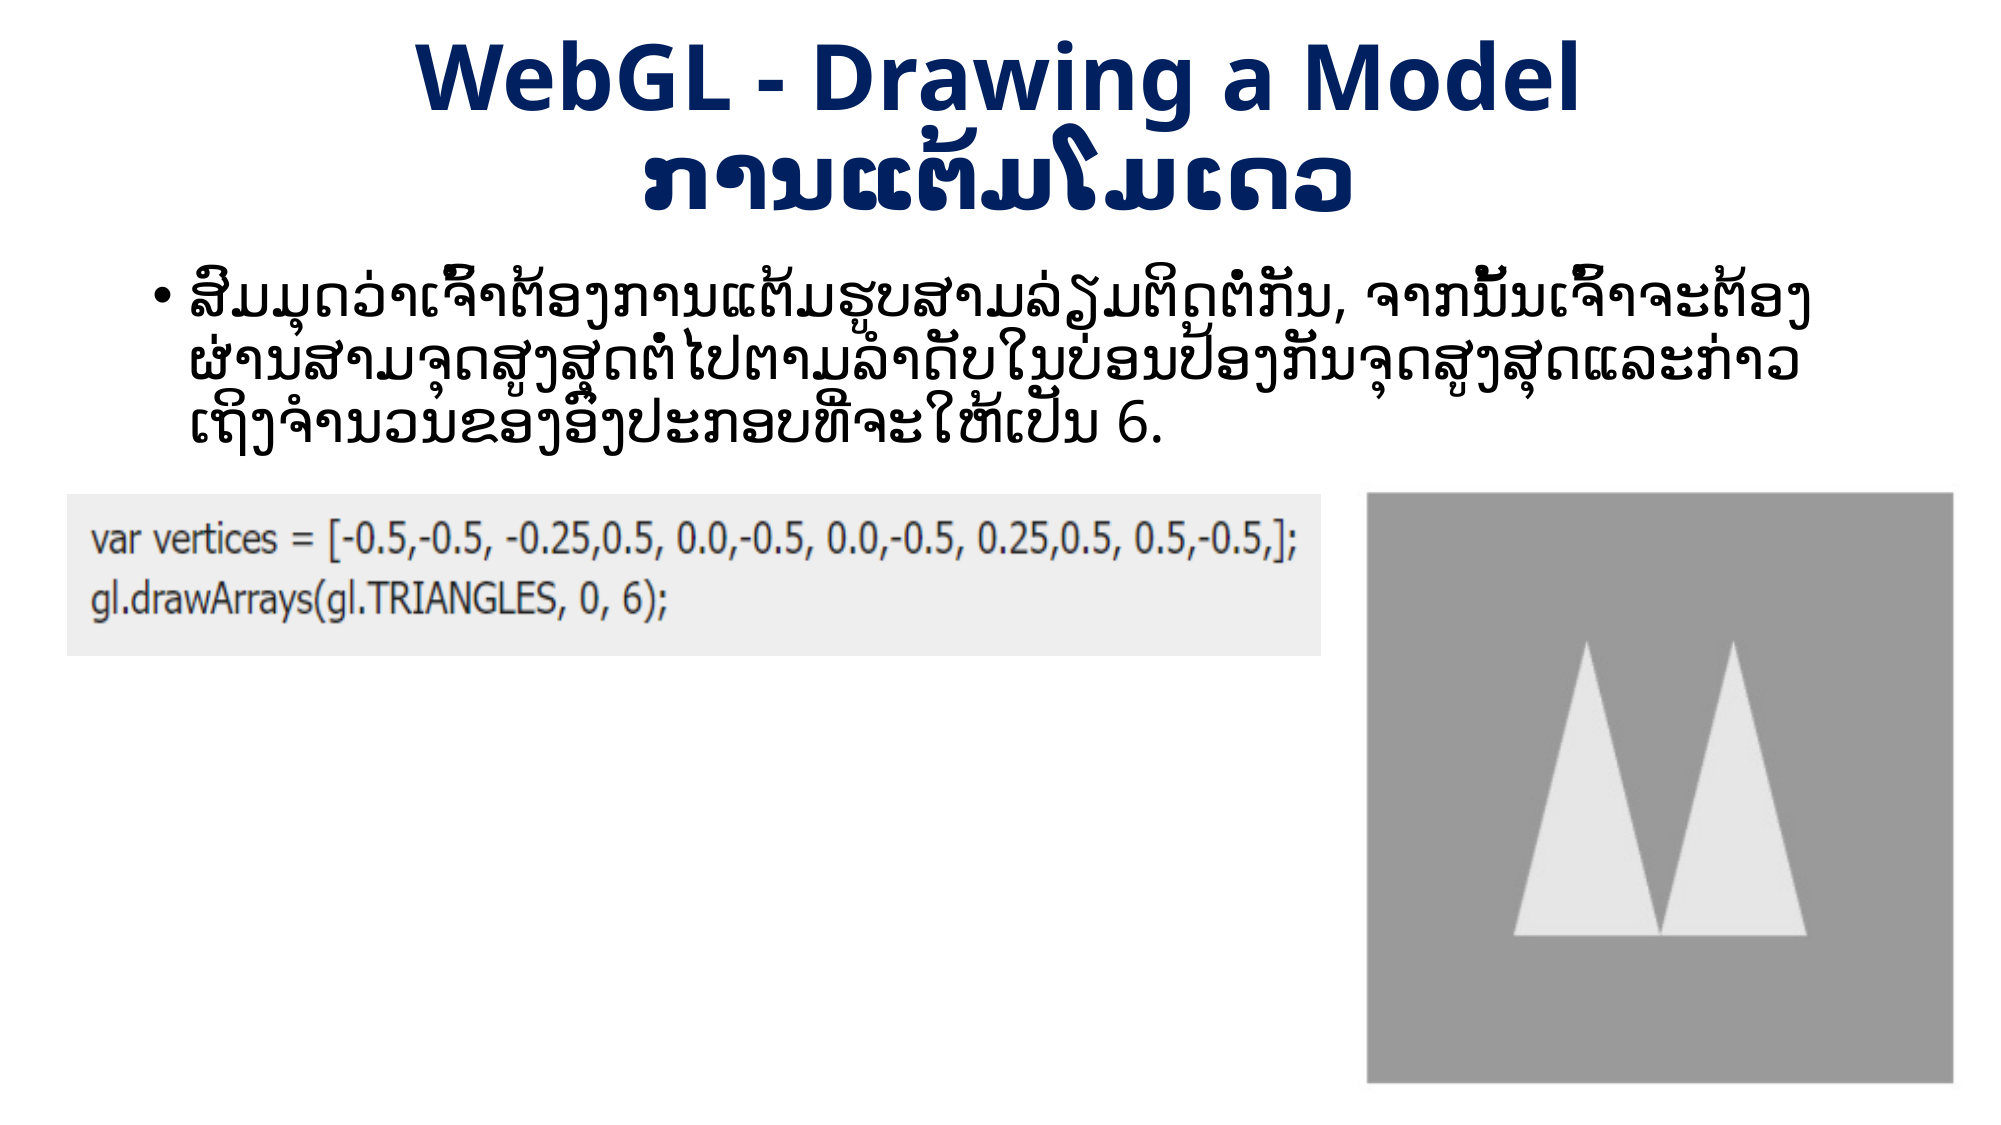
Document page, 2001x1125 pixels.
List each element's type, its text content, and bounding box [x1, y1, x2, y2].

list ສົມມຸດວ່າເຈົ້າຕ້ອງການແຕ້ມຮູບສາມລ່ຽມຕິດຕໍ່ກັນ, ຈາກນັ້ນເຈົ້າຈະຕ້ອງຜ່ານສາມຈຸດສູງສຸດຕໍ່ໄປຕາມລໍາດັບໃນບ່ອນປ້ອງກັນຈຸດສູງສຸດແລະກ່າວເຖິງຈໍານວນຂອງອົງປະກອບທີ່ຈະໃຫ້ເປັນ 6. [137, 259, 1863, 1104]
picture [1356, 483, 1963, 1093]
picture [67, 494, 1321, 656]
title WebGL - Drawing a Model ການແຕ້ມໂມເດວ [137, 21, 1863, 240]
